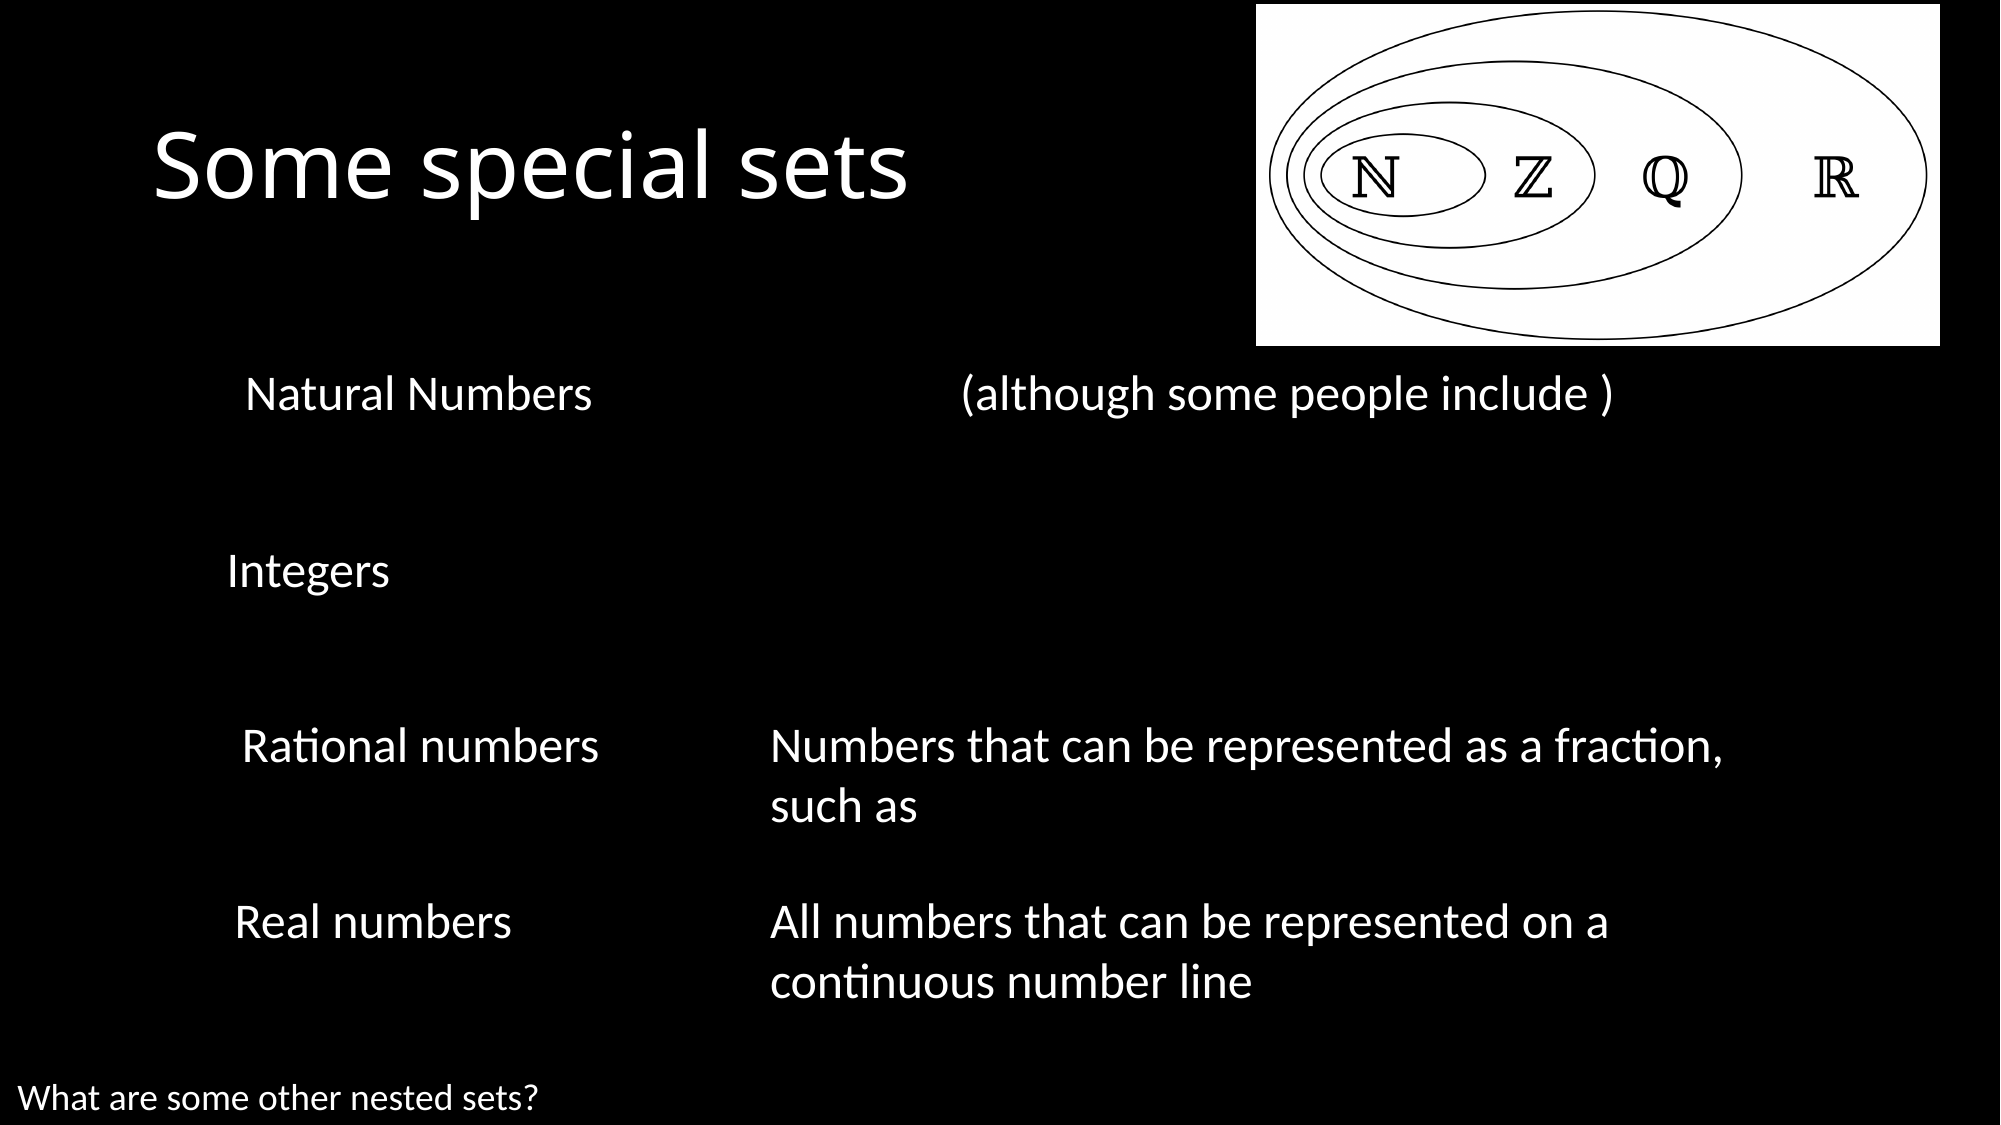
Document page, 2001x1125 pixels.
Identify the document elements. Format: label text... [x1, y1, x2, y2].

title Some special sets [137, 59, 1256, 278]
picture [1256, 4, 1940, 346]
text_box All numbers that can be represented on a continuous number line [755, 881, 1843, 1016]
text_box Real numbers [219, 881, 528, 956]
text_box Rational numbers [227, 705, 615, 781]
text_box What are some other nested sets? [2, 1065, 556, 1125]
text_box Natural Numbers [230, 353, 608, 429]
text_box Integers [211, 529, 406, 605]
